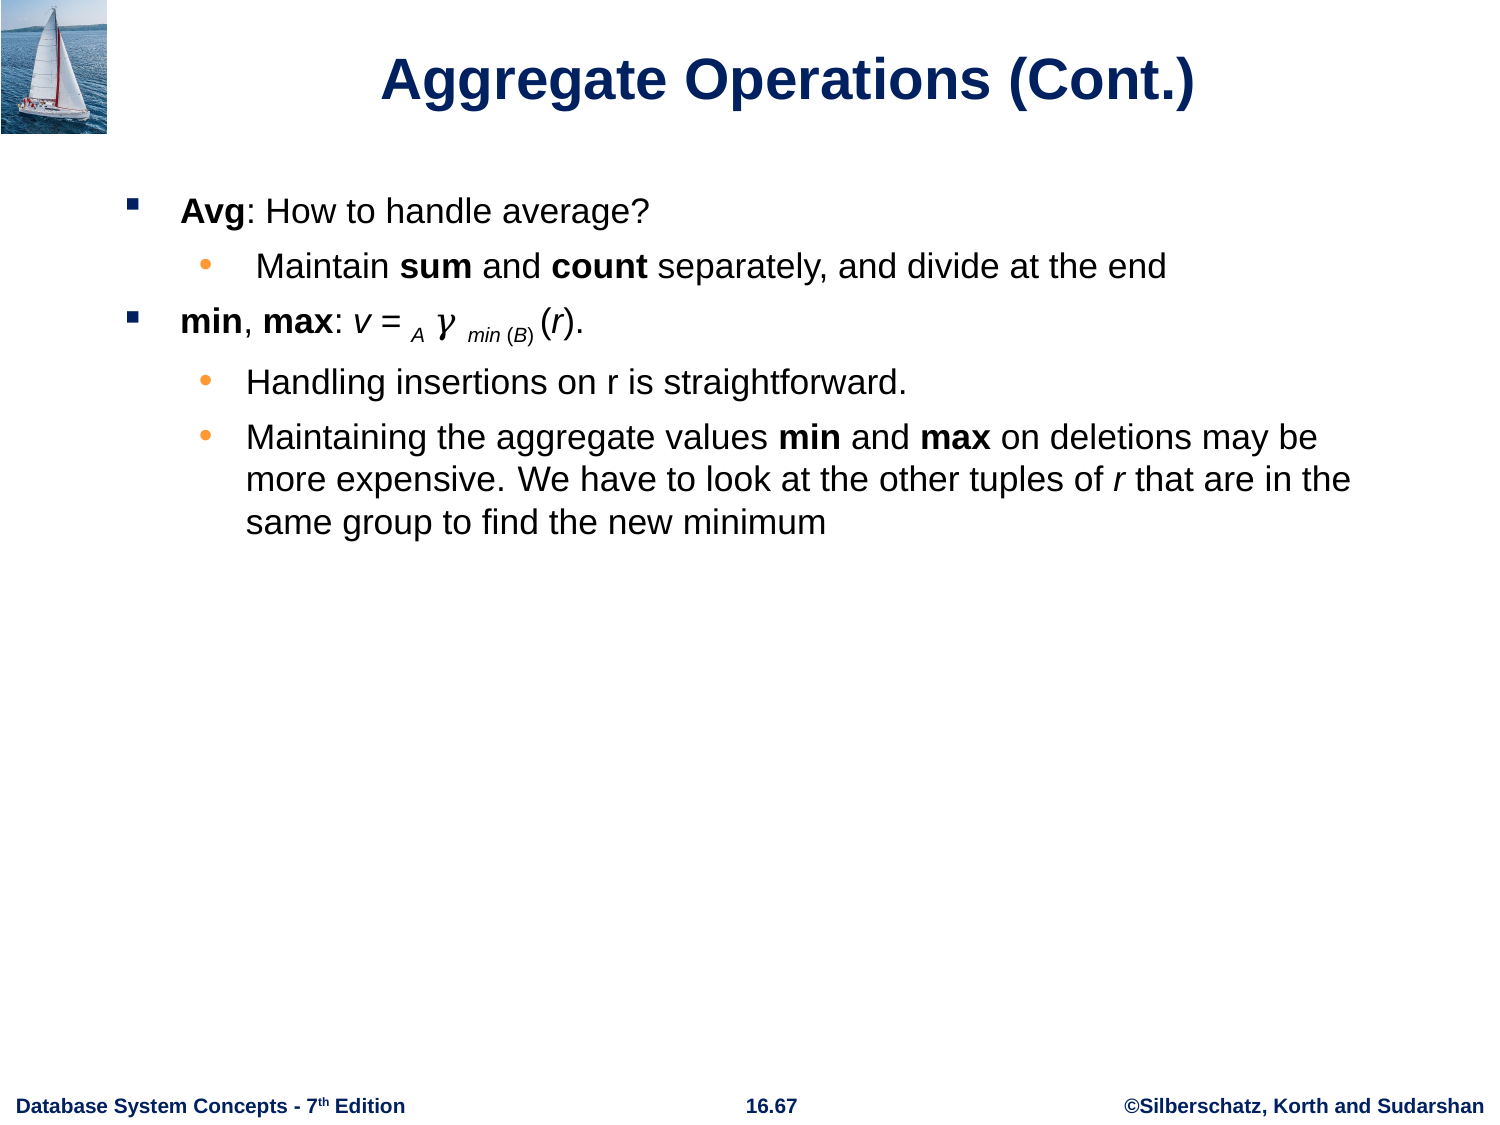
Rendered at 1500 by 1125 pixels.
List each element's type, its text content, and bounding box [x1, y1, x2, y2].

list Avg: How to handle average? Maintain sum and count separately, and divide at the end min, max: v = A 𝛾 min (B) (r). Handling insertions on r is straightforward. Maintaining the aggregate values min and max on deletions may be more expensive. We have to look at the other tuples of r that are in the same group to find the new minimum [108, 180, 1391, 1062]
title Aggregate Operations (Cont.) [125, 18, 1452, 120]
picture [1, 0, 107, 134]
